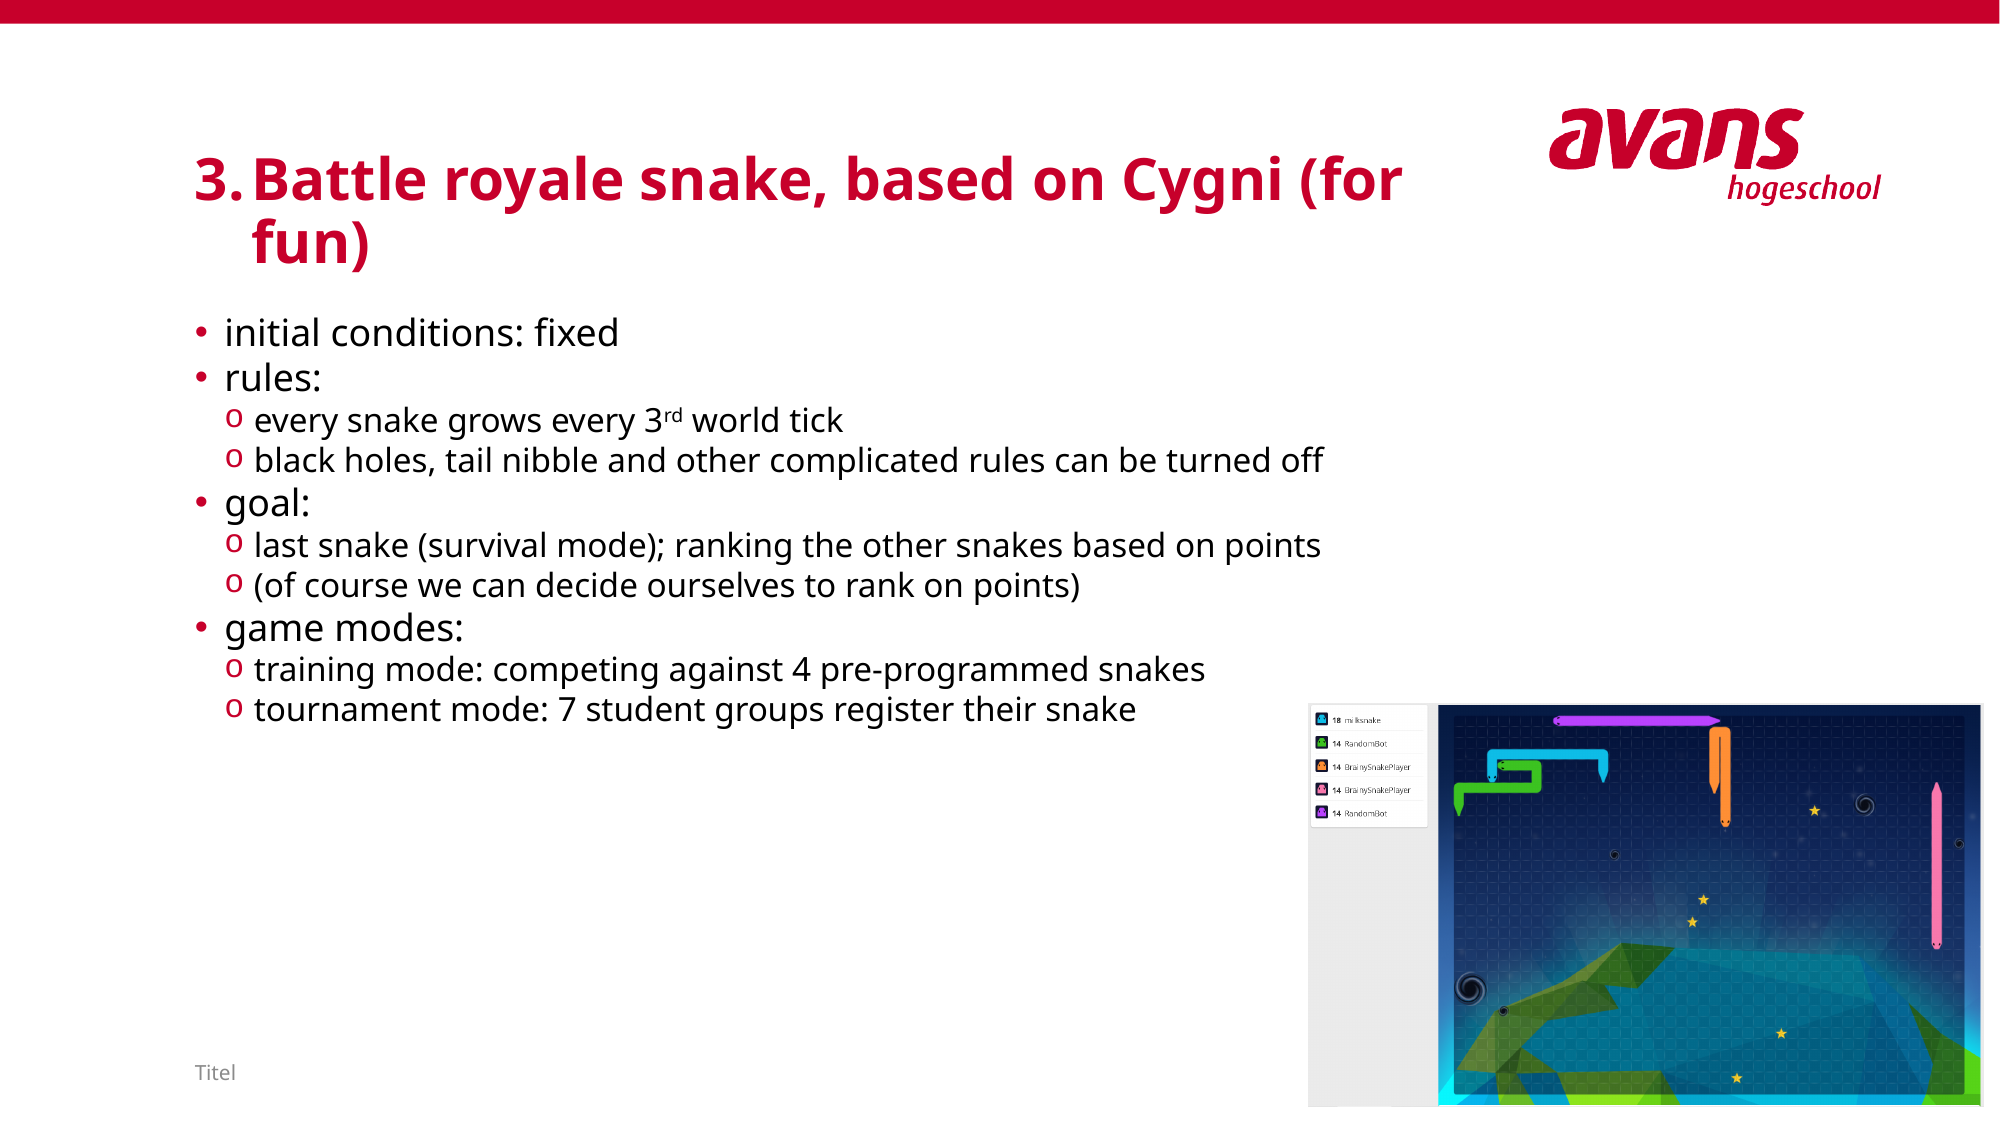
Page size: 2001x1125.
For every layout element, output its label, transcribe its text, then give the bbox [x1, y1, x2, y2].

title Battle royale snake, based on Cygni (for fun) [194, 150, 1465, 209]
list initial conditions: fixed rules: every snake grows every 3rd world tick black holes, tail nibble and other complicated rules can be turned off goal: last snake (survival mode); ranking the other snakes based on points (of course we can decide ourselves to rank on points) game modes: training mode: competing against 4 pre-programmed snakes tournament mode: 7 student groups register their snake [194, 309, 1790, 1007]
picture [1308, 703, 1984, 1107]
picture [1547, 106, 1883, 207]
